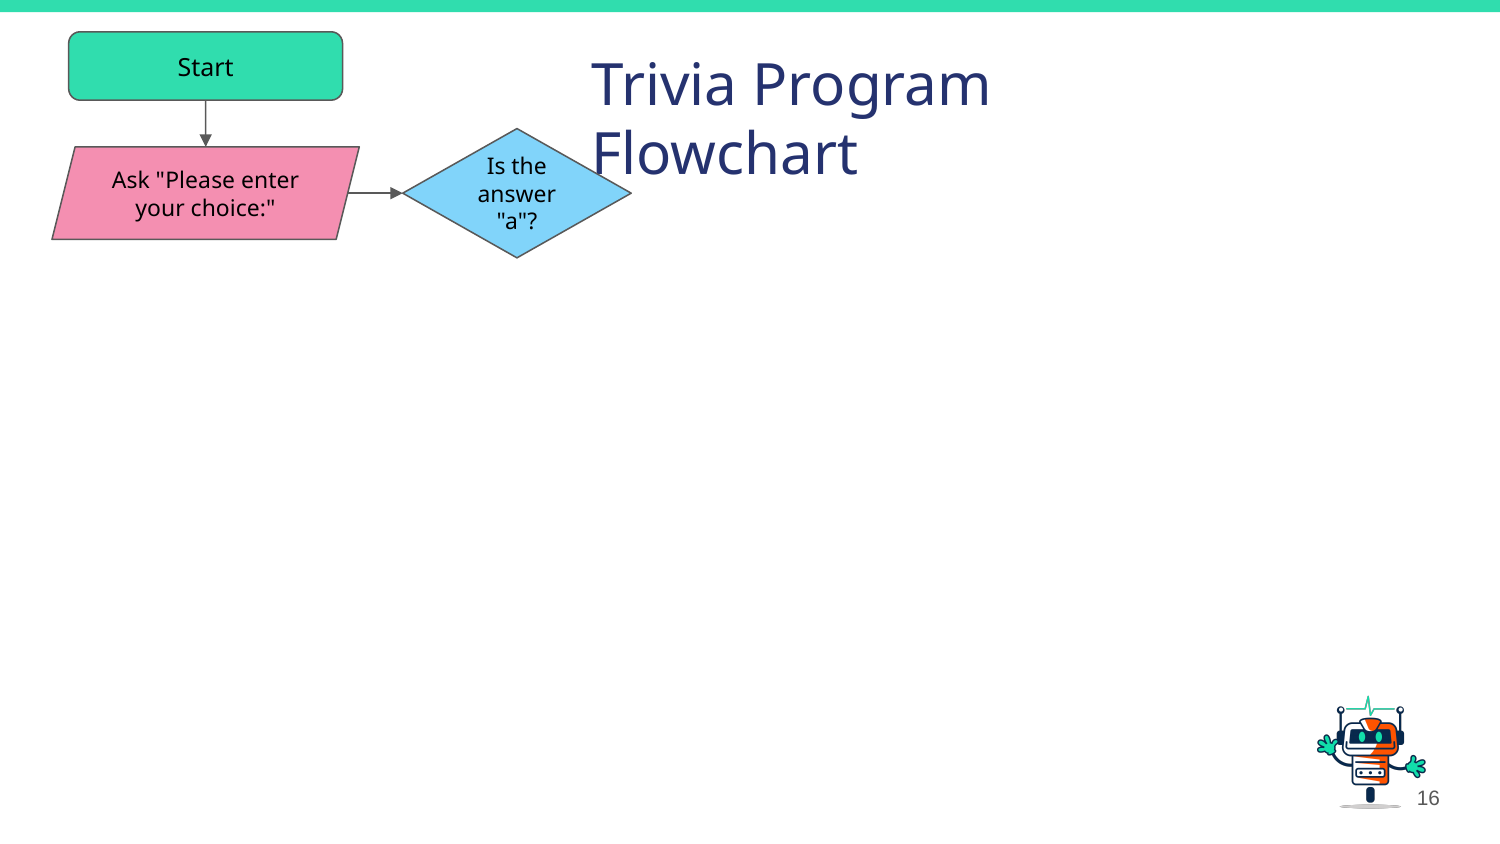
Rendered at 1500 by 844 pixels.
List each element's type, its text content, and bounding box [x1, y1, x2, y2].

picture [1309, 687, 1435, 812]
title Trivia Program Flowchart [576, 31, 1233, 126]
text_box Start [68, 31, 343, 101]
text_box Is the answer "a"? [403, 128, 632, 258]
text_box Ask "Please enter your choice:" [51, 146, 360, 240]
slide_number 16 [1364, 764, 1455, 830]
